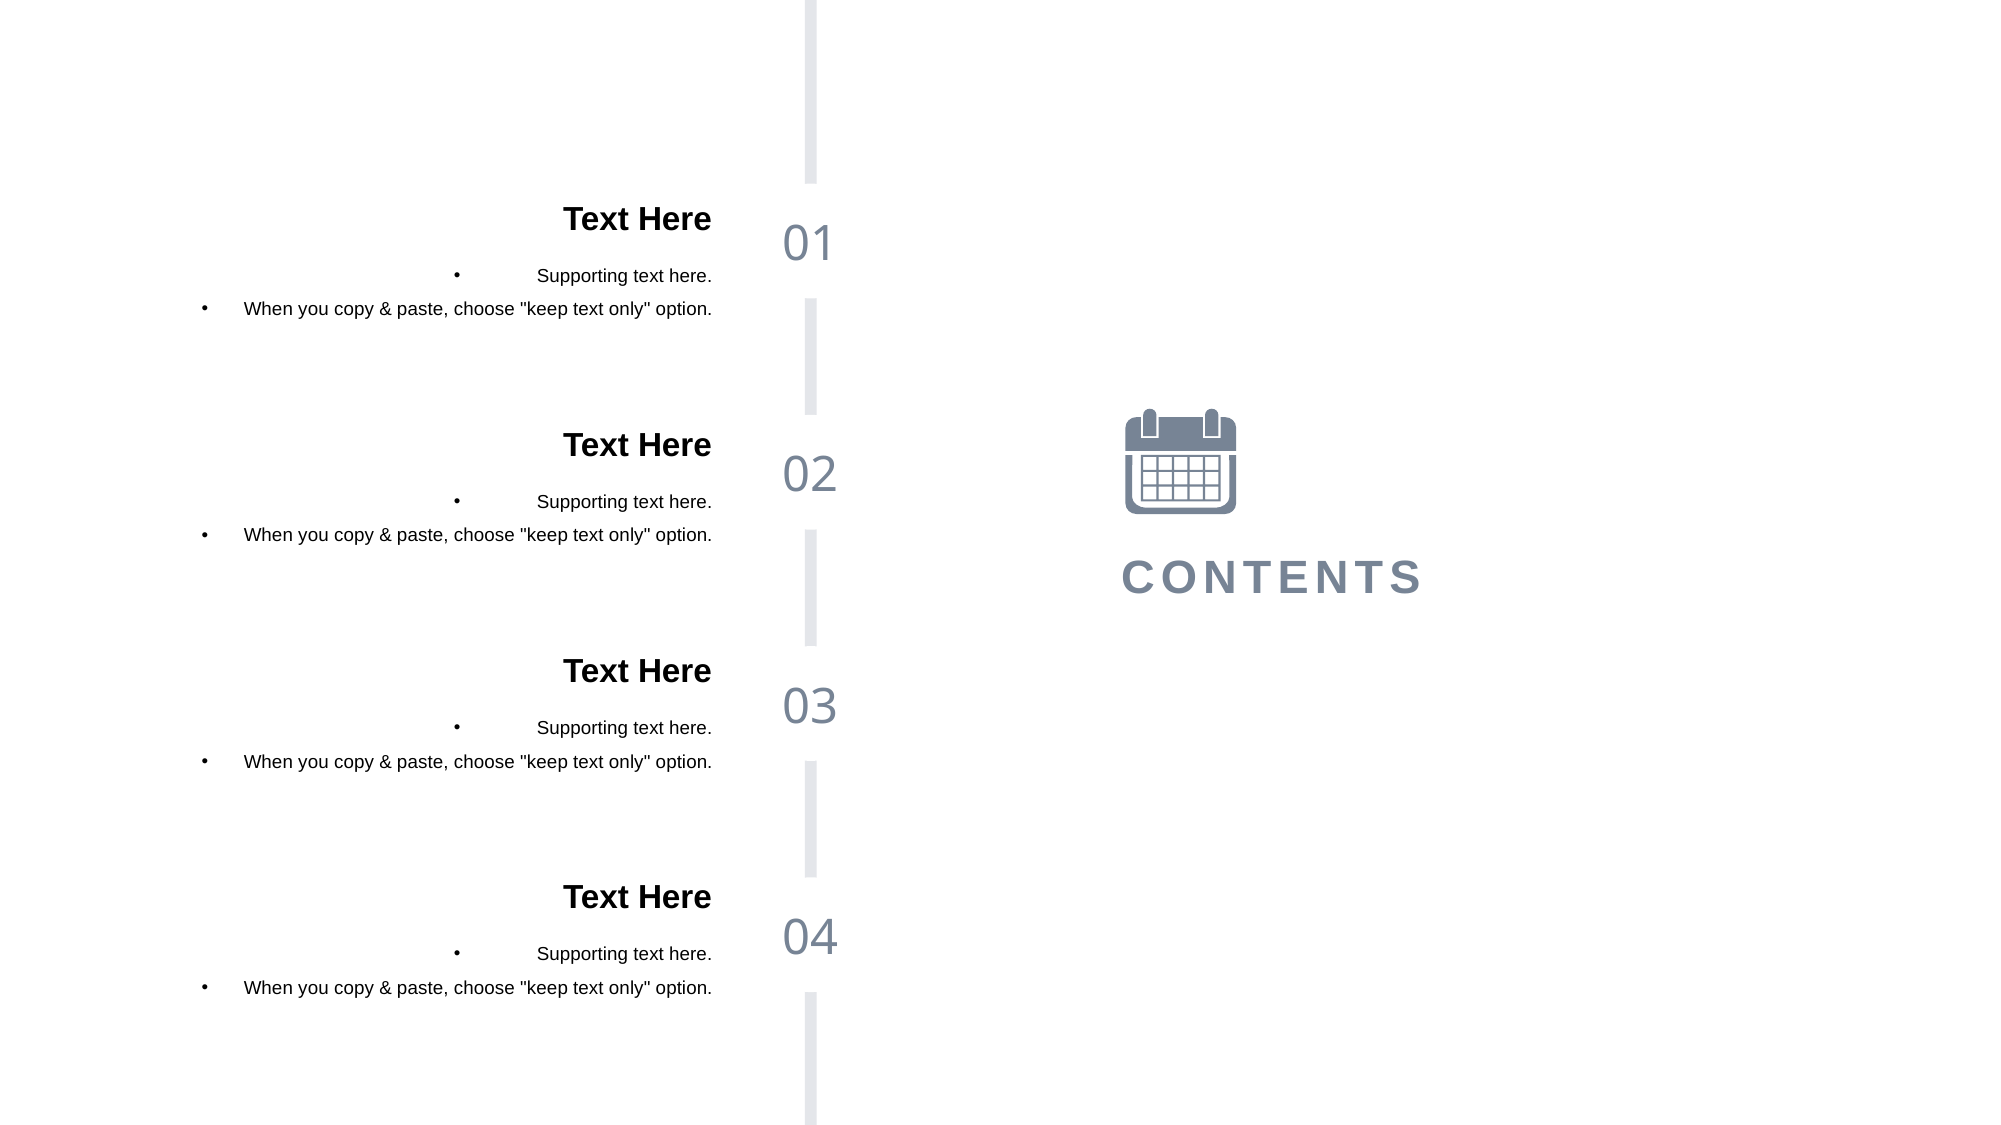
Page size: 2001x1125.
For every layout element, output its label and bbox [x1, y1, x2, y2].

text_box [115, 0, 1635, 1125]
